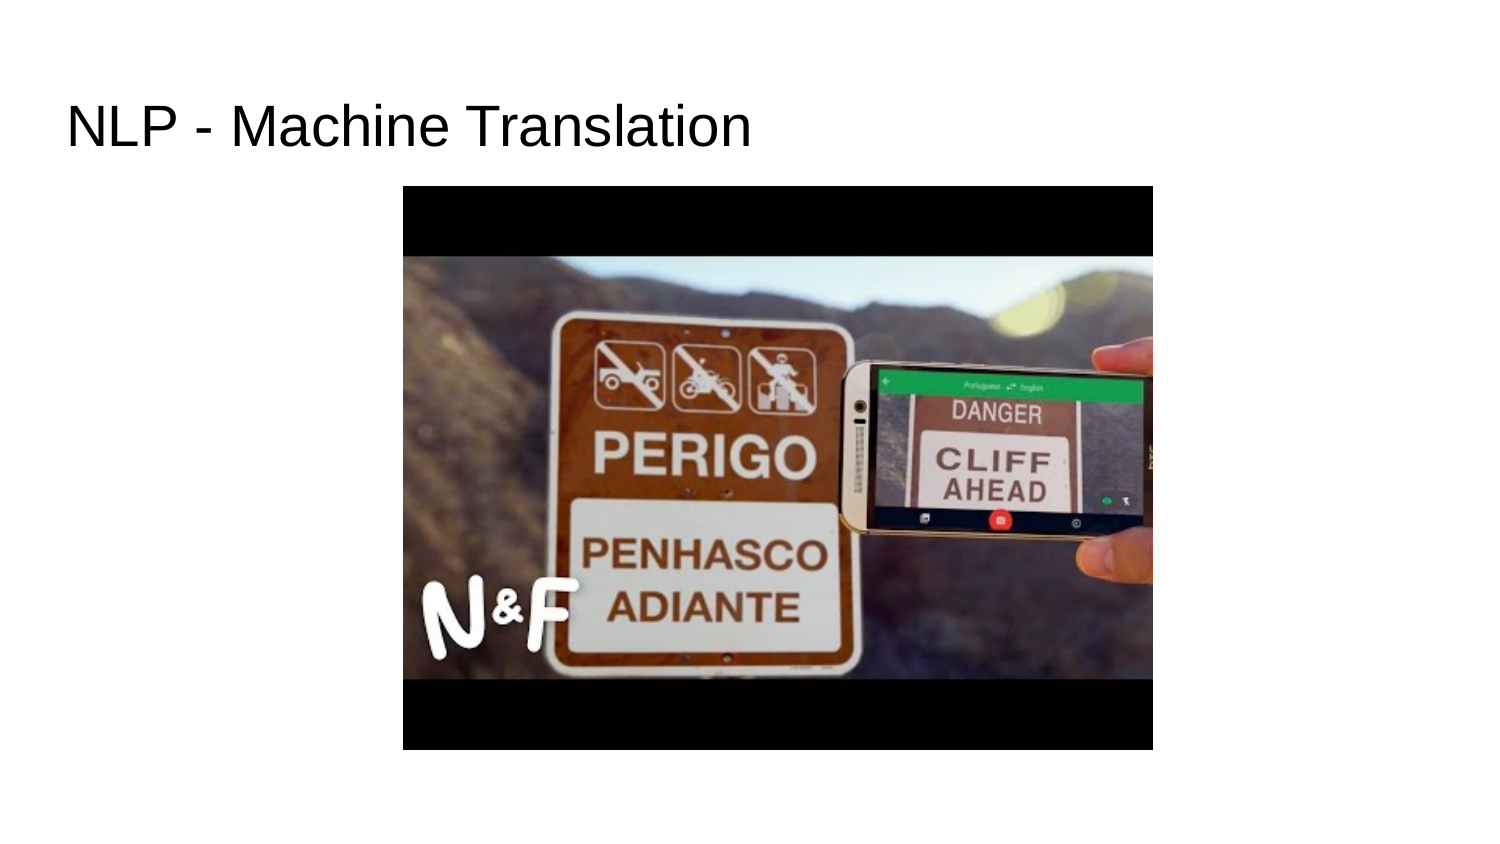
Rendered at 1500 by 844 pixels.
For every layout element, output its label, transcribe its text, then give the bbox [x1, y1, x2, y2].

title NLP - Machine Translation [51, 72, 1449, 167]
picture [402, 186, 1154, 750]
